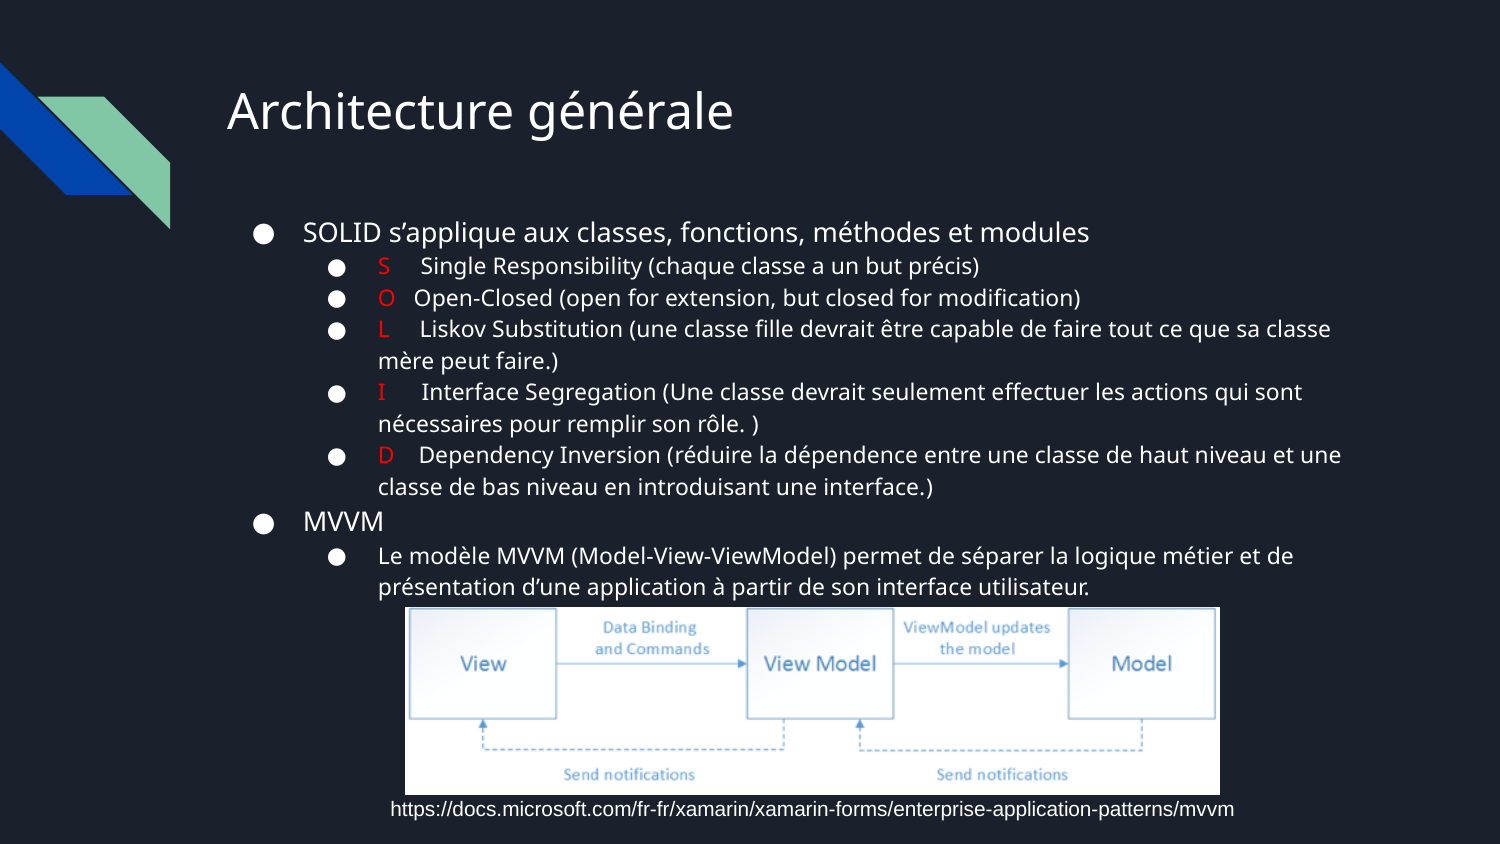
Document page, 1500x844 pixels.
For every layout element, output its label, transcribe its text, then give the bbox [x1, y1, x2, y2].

title Architecture générale [212, 64, 1368, 195]
list SOLID s’applique aux classes, fonctions, méthodes et modules S Single Responsibility (chaque classe a un but précis) O Open-Closed (open for extension, but closed for modification) L Liskov Substitution (une classe fille devrait être capable de faire tout ce que sa classe mère peut faire.) I Interface Segregation (Une classe devrait seulement effectuer les actions qui sont nécessaires pour remplir son rôle. ) D Dependency Inversion (réduire la dépendence entre une classe de haut niveau et une classe de bas niveau en introduisant une interface.) MVVM Le modèle MVVM (Model-View-ViewModel) permet de séparer la logique métier et de présentation d’une application à partir de son interface utilisateur. [212, 195, 1368, 735]
picture [405, 607, 1220, 795]
text_box https://docs.microsoft.com/fr-fr/xamarin/xamarin-forms/enterprise-application-patterns/mvvm [360, 788, 1265, 829]
